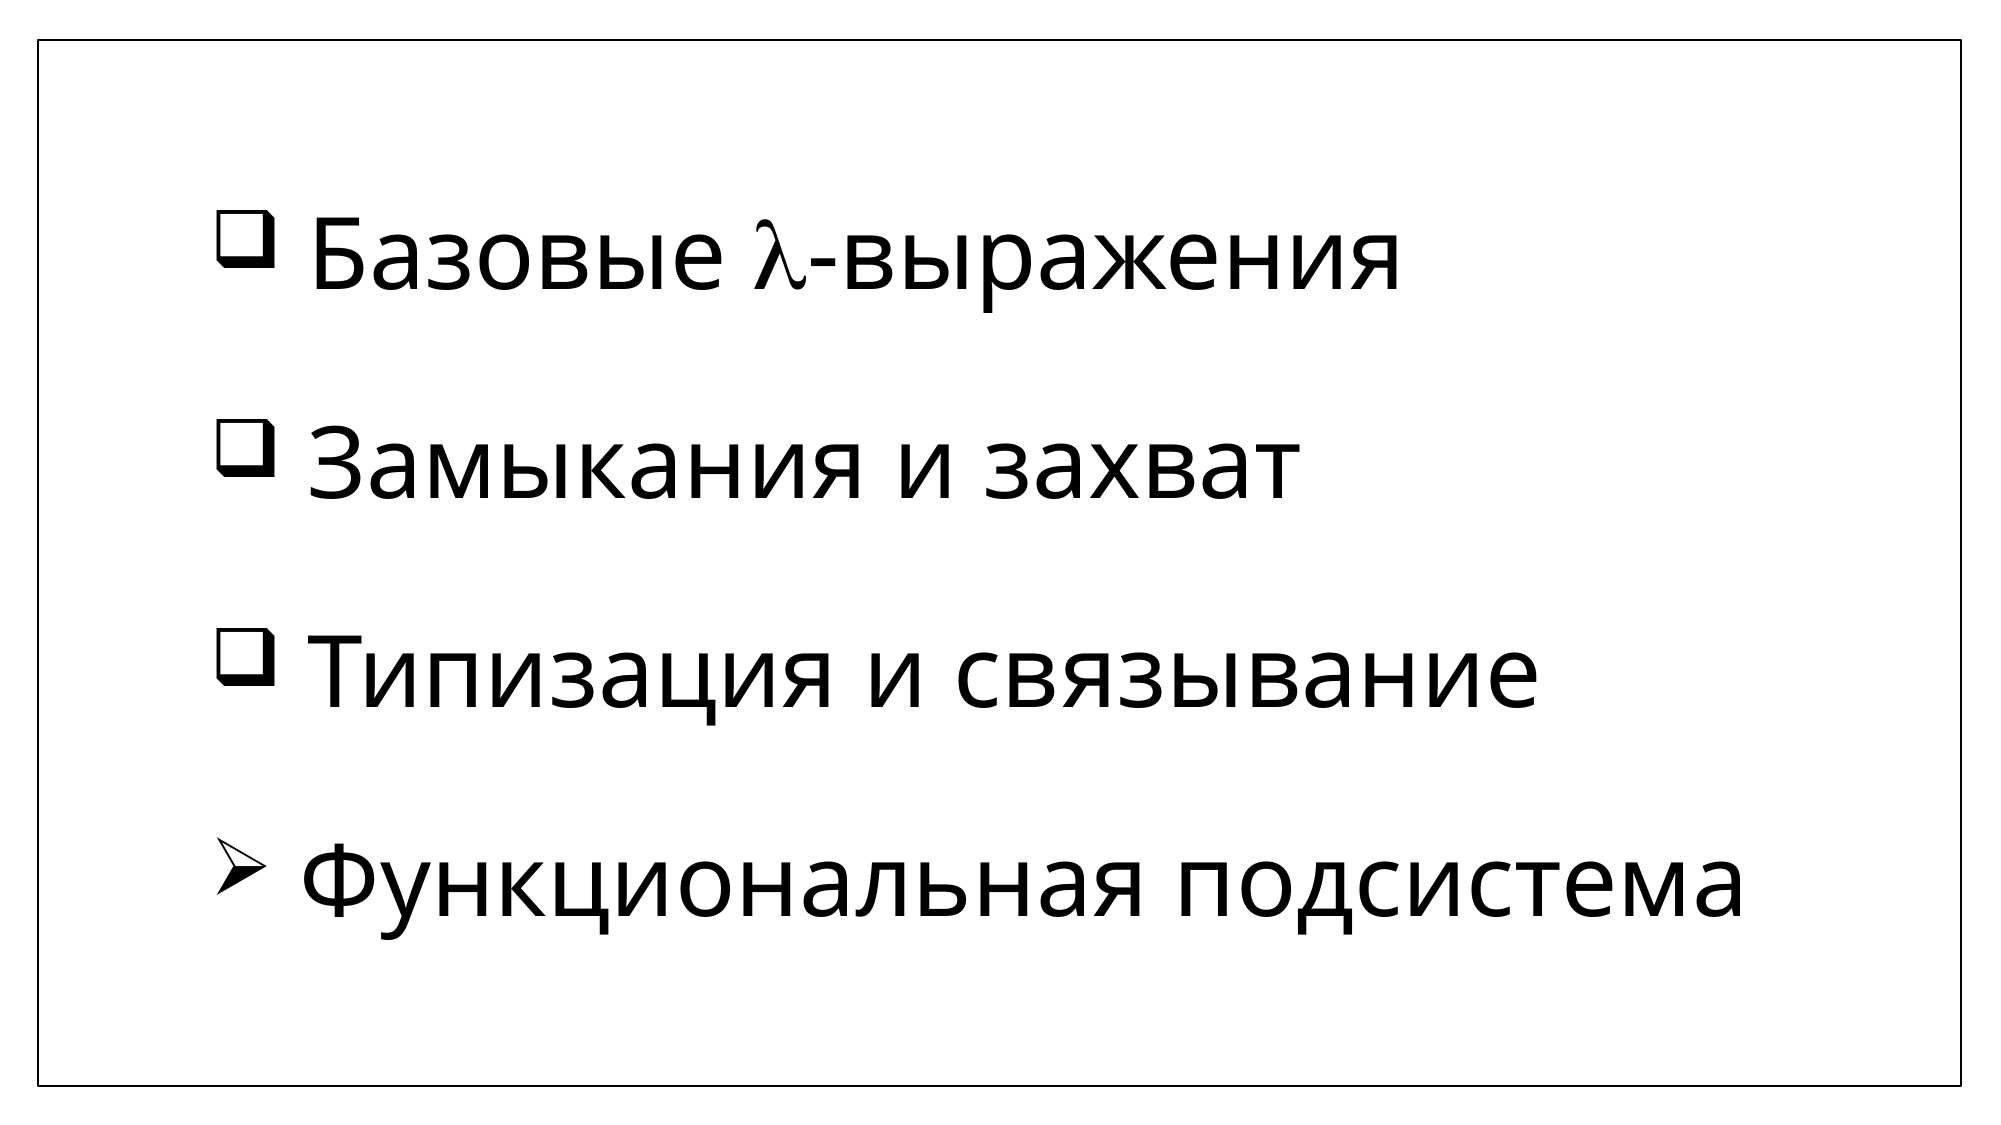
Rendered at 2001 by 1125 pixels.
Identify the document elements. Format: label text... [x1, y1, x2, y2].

list Базовые -выражения Замыкания и захват Типизация и связывание Функциональная подсистема [187, 121, 1808, 1000]
